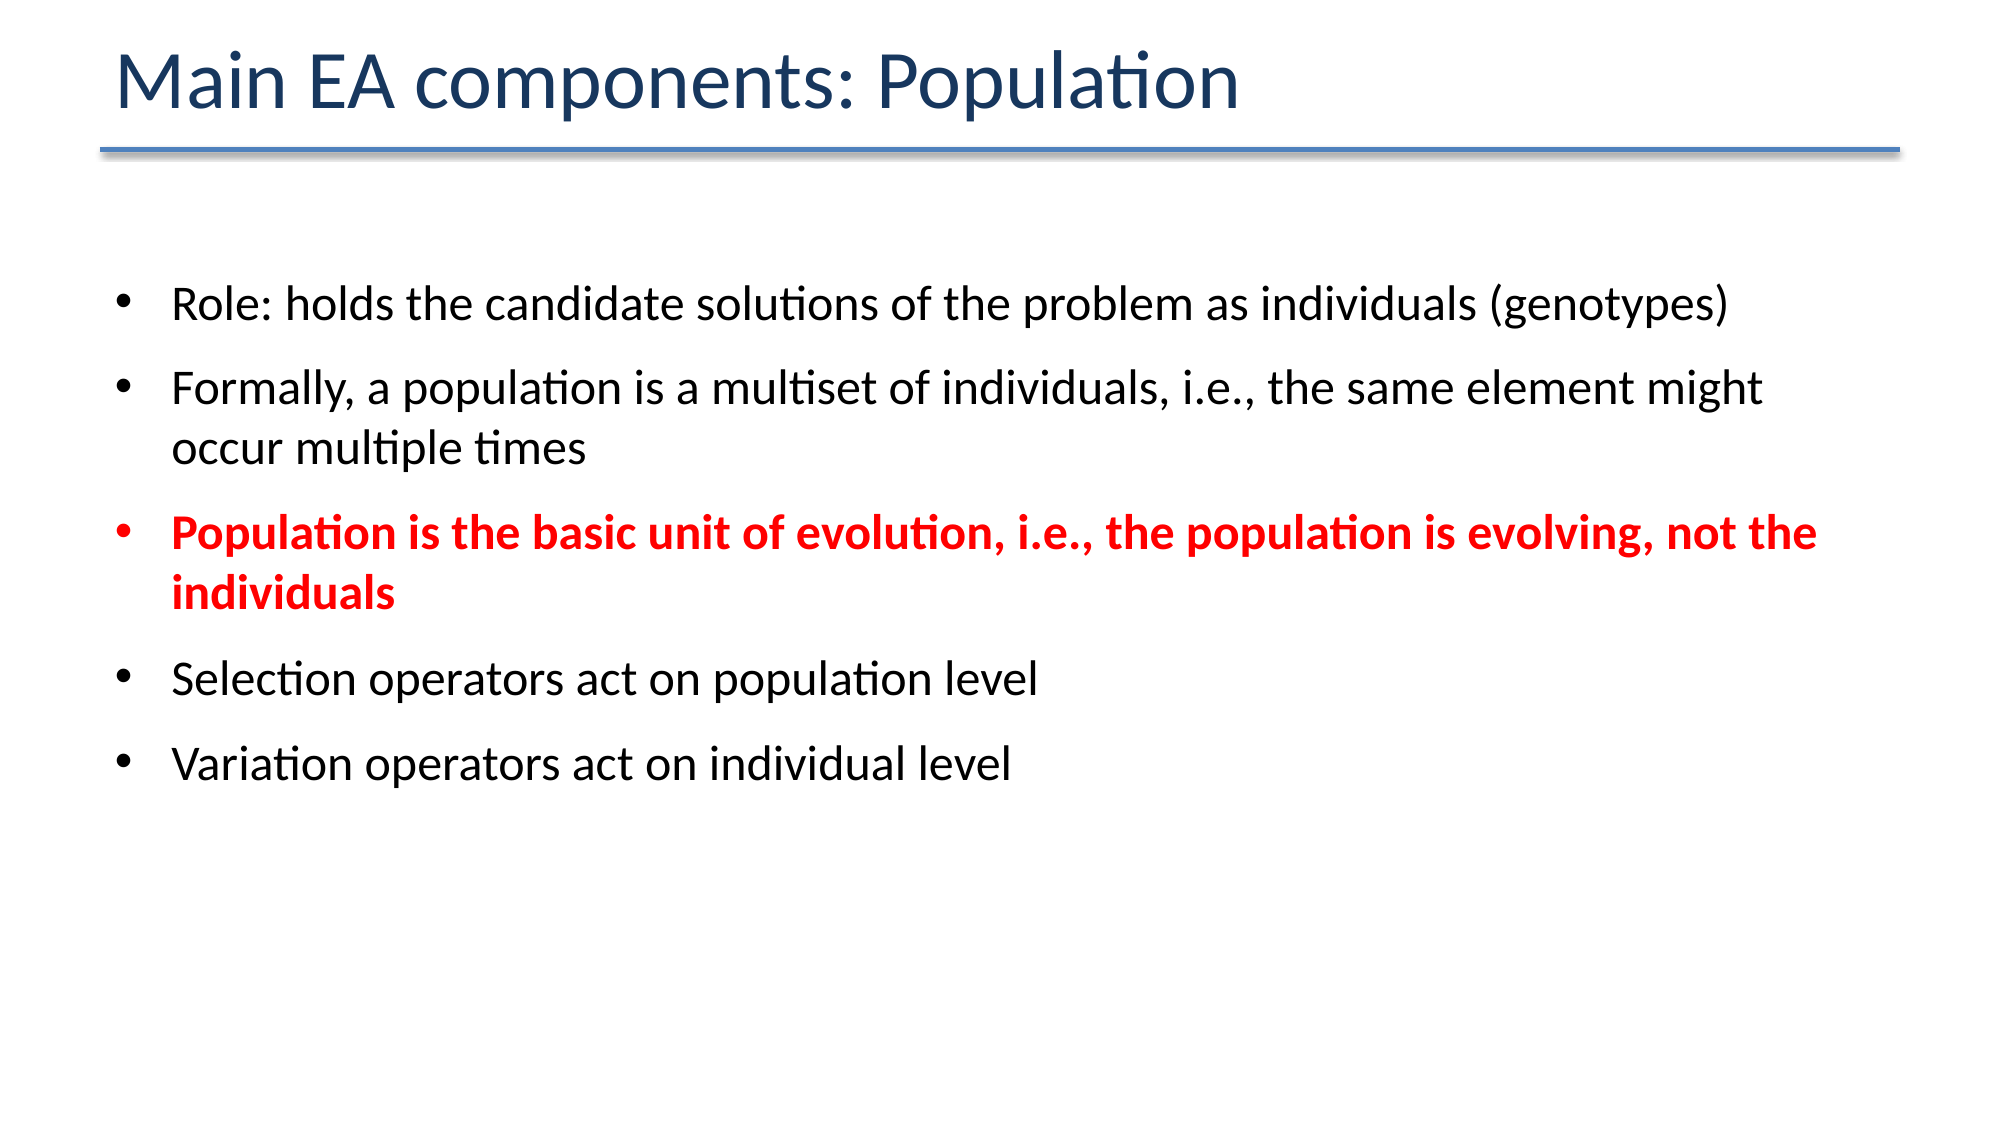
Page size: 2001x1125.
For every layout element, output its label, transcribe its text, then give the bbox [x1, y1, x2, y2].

list Role: holds the candidate solutions of the problem as individuals (genotypes) Formally, a population is a multiset of individuals, i.e., the same element might occur multiple times Population is the basic unit of evolution, i.e., the population is evolving, not the individuals Selection operators act on population level Variation operators act on individual level [99, 262, 1900, 1060]
title Main EA components: Population [99, 3, 1900, 147]
